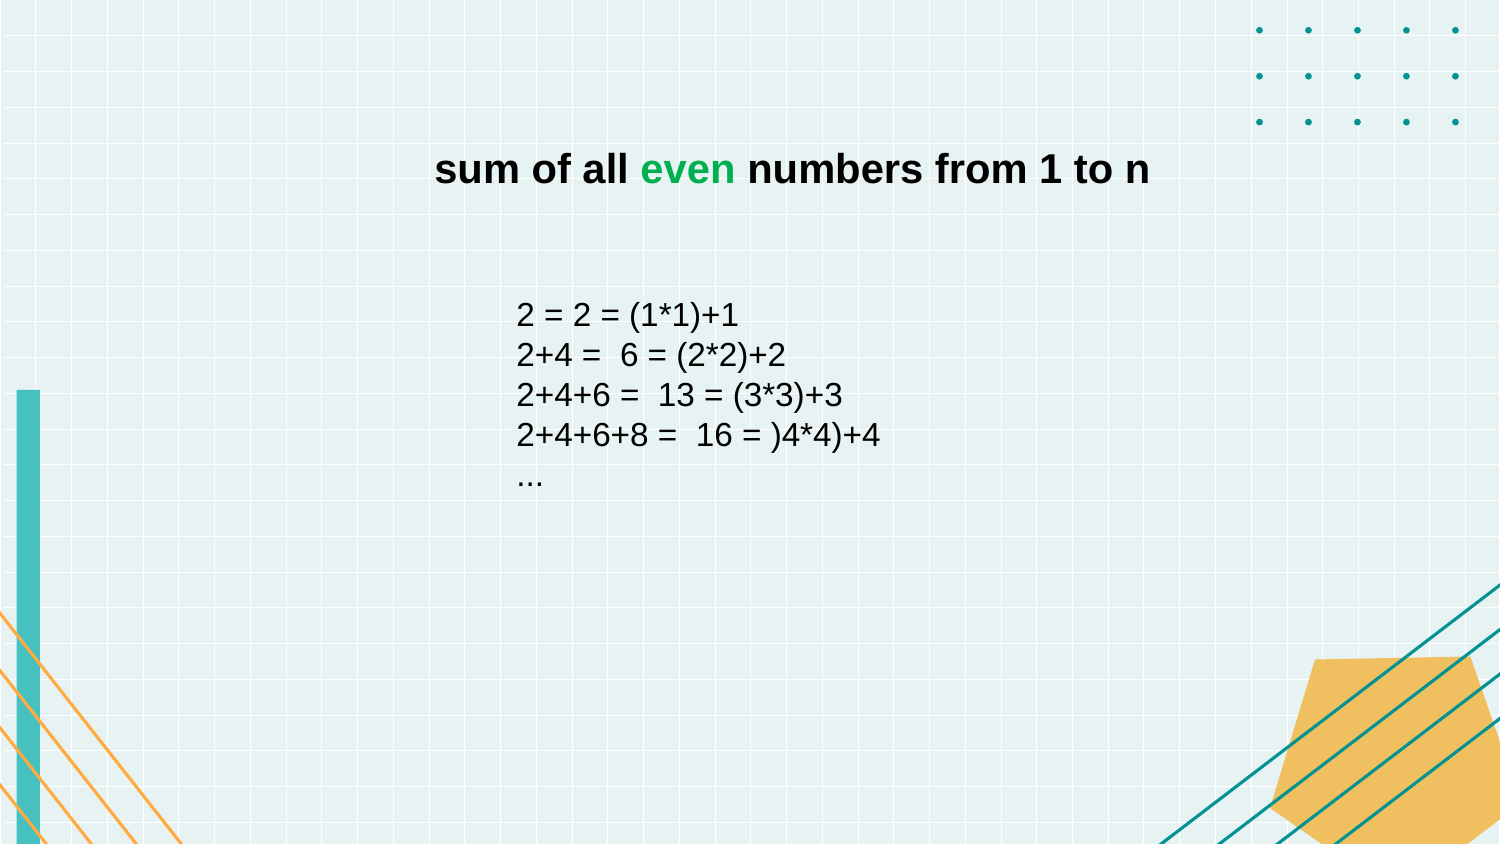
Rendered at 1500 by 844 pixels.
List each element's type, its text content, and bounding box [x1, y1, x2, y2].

text_box sum of all even numbers from 1 to n [419, 134, 1257, 200]
text_box 2 = 2 = (1*1)+1 2+4 = 6 = (2*2)+2 2+4+6 = 13 = (3*3)+3 2+4+6+8 = 16 = )4*4)+4 ... [501, 285, 952, 501]
